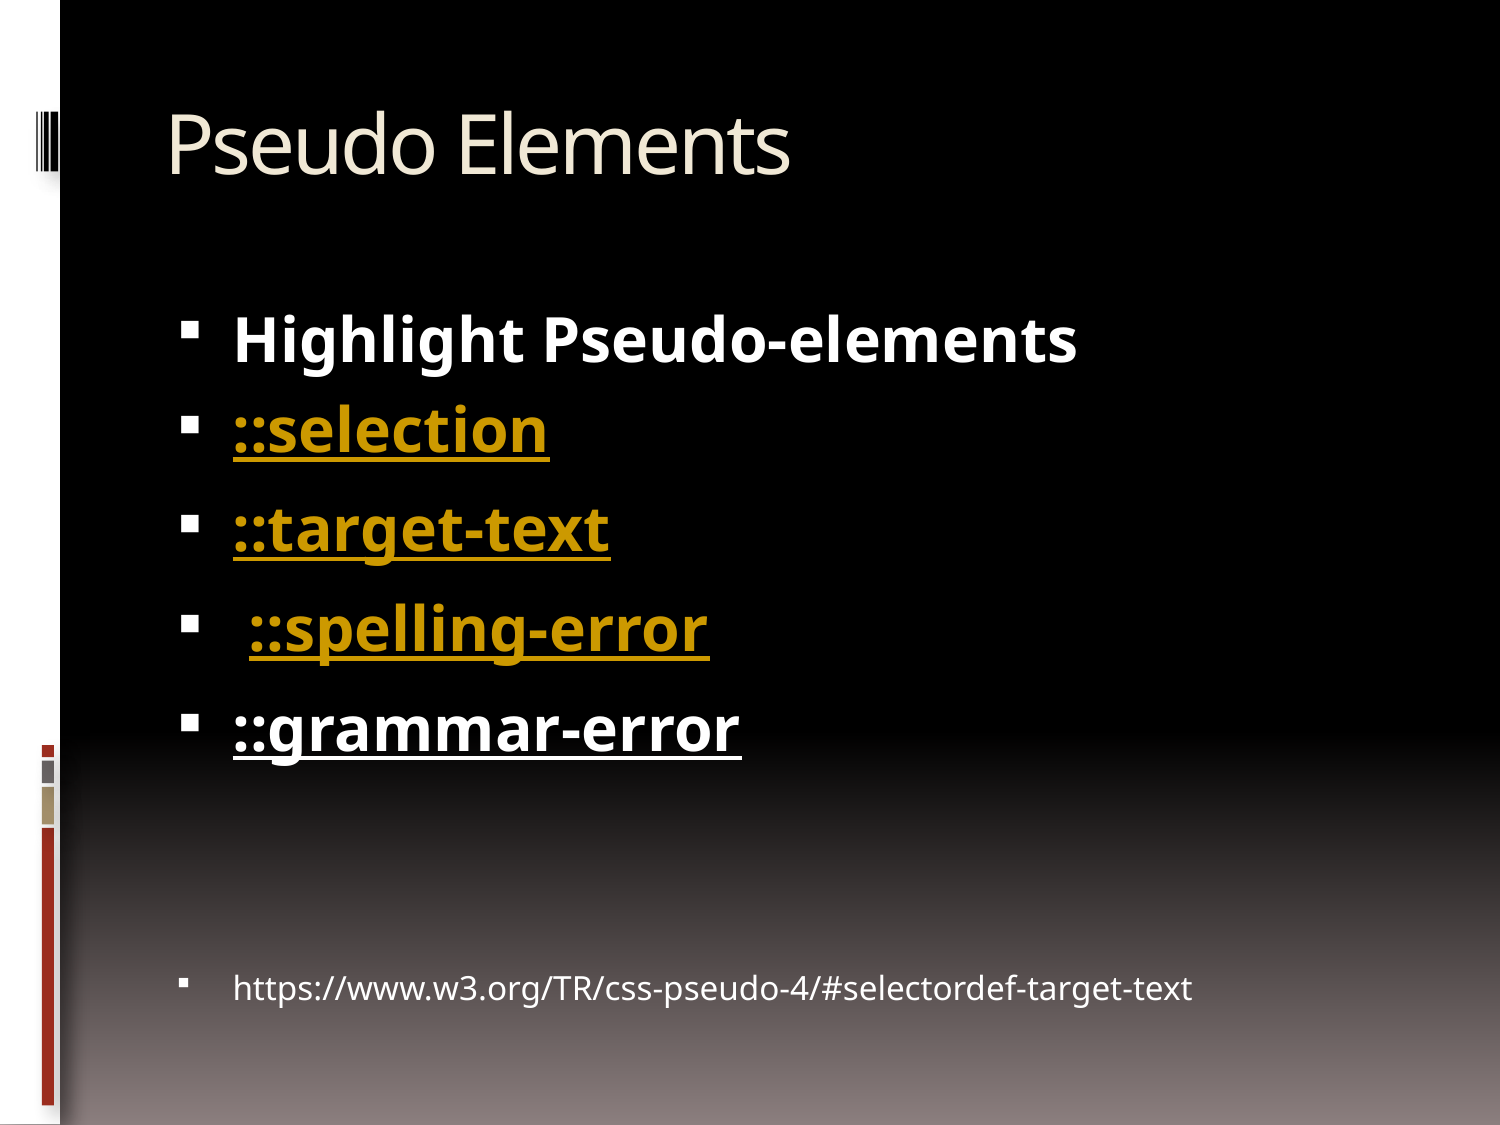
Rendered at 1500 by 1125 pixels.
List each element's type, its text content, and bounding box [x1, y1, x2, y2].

list Highlight Pseudo-elements ::selection ::target-text ::spelling-error ::grammar-error https://www.w3.org/TR/css-pseudo-4/#selectordef-target-text [149, 292, 1426, 1043]
title Pseudo Elements [150, 84, 1425, 235]
